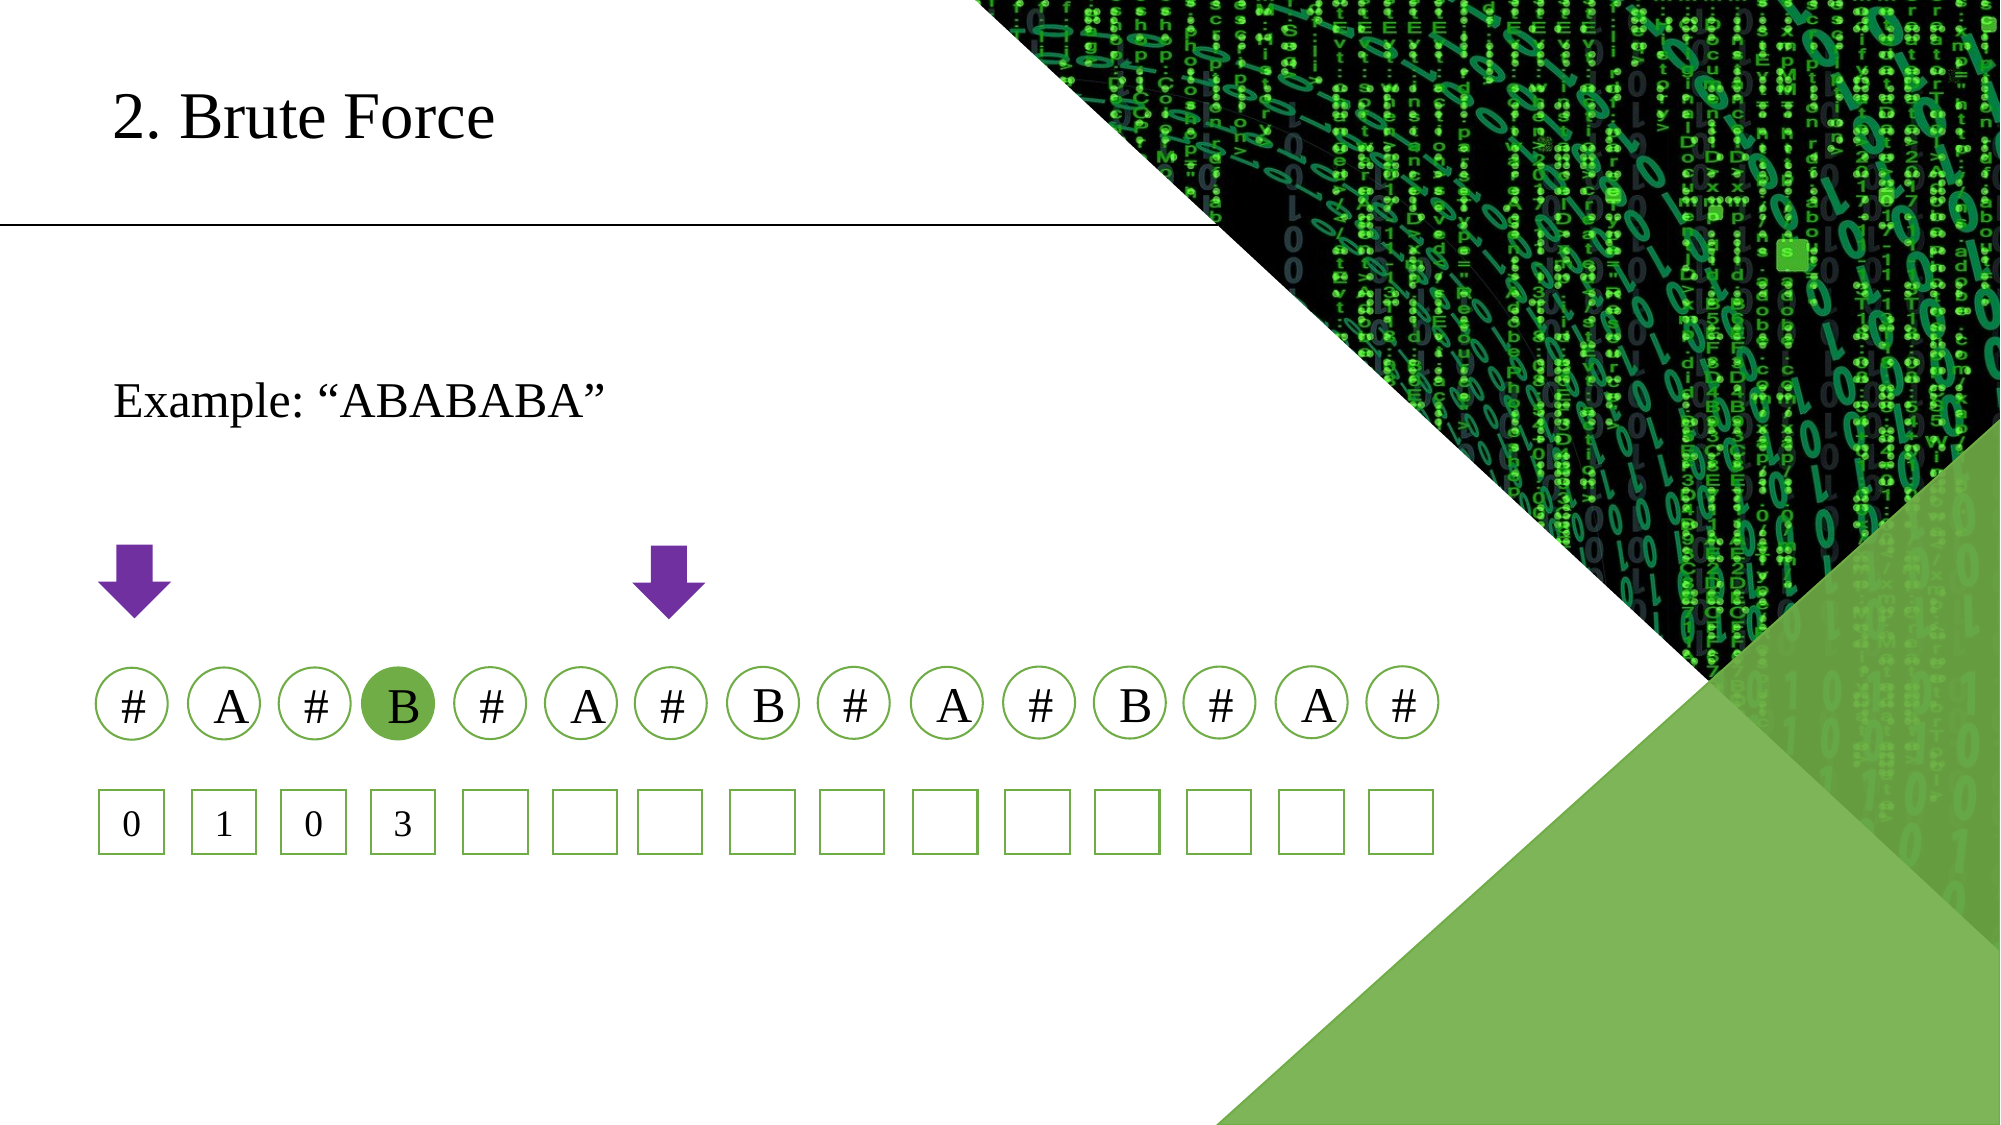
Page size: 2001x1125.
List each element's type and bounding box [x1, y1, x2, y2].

text_box [0, 0, 2000, 1125]
